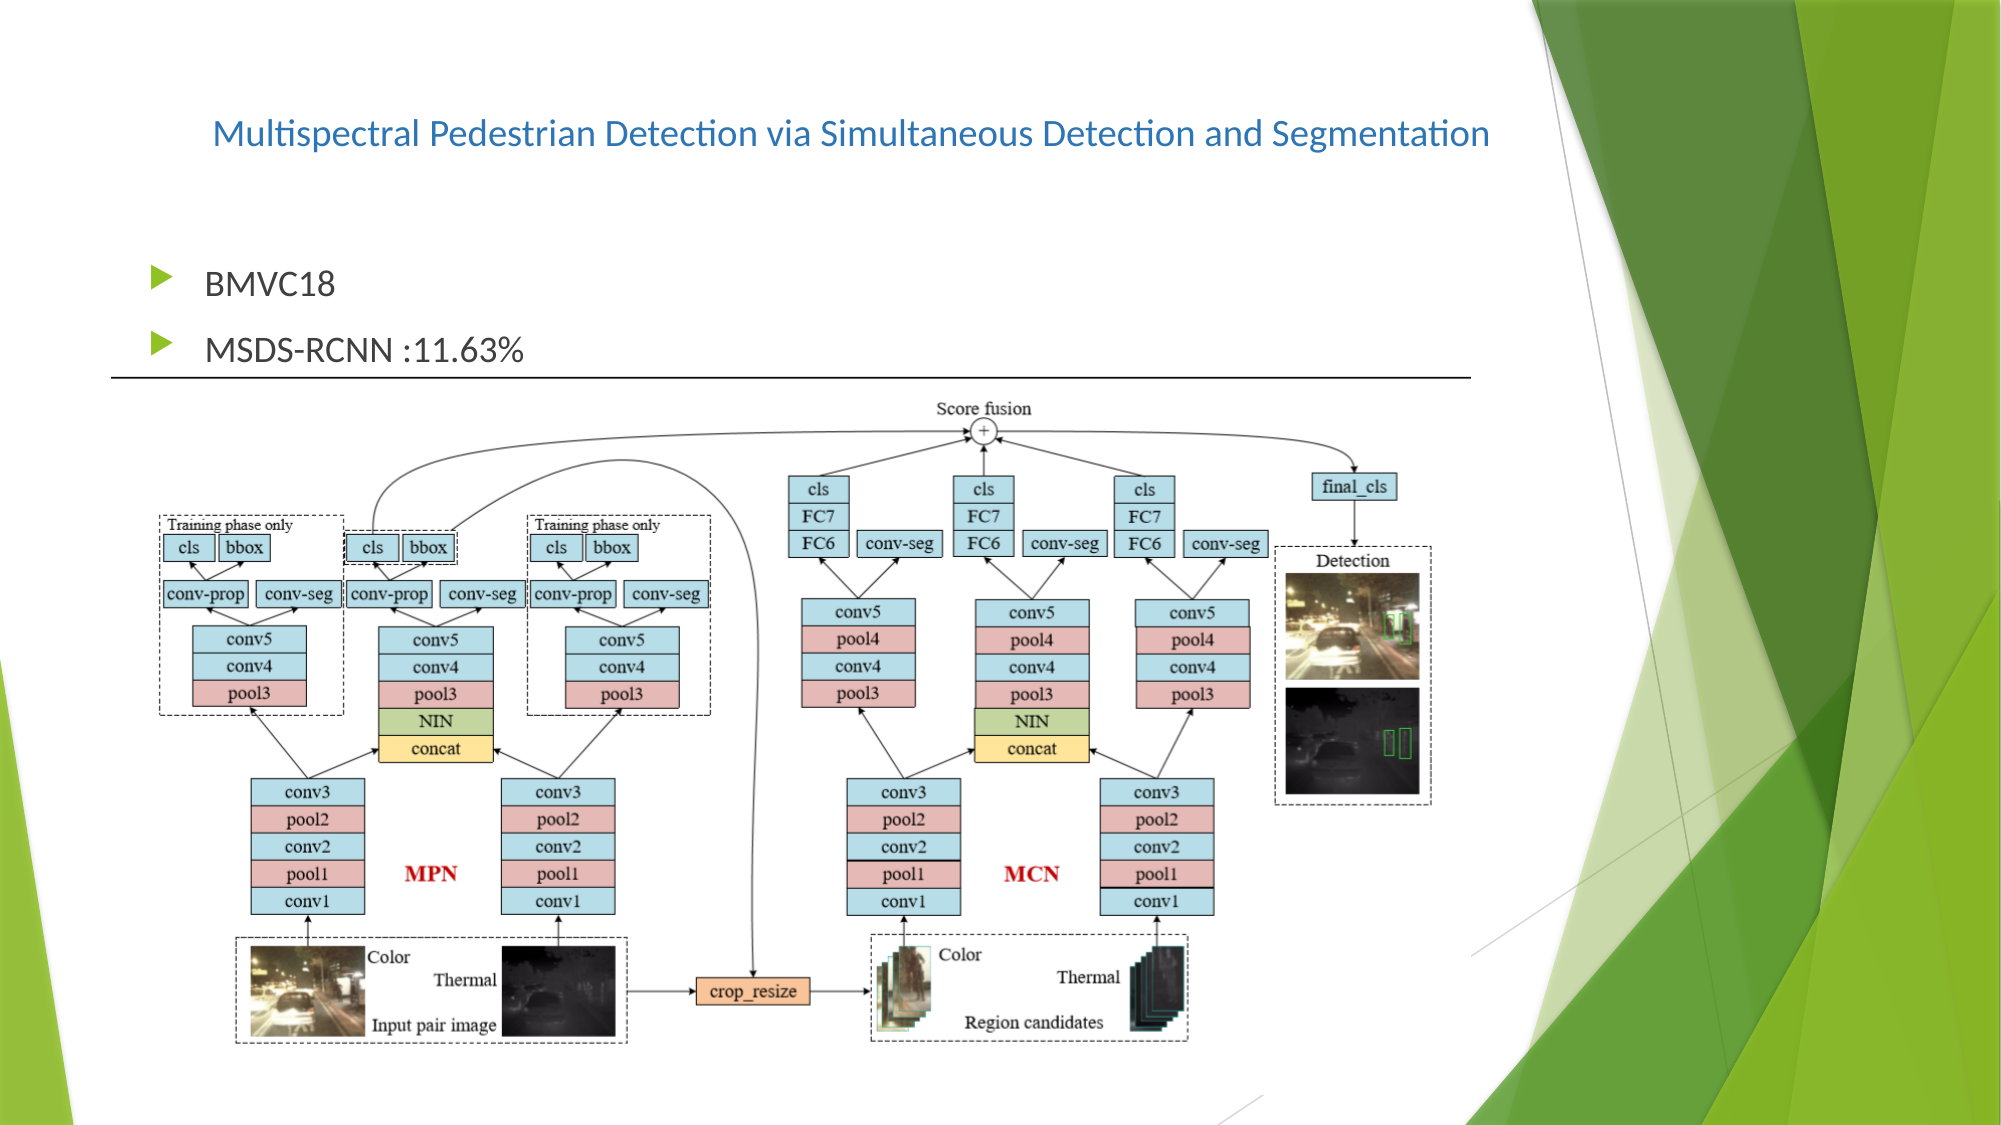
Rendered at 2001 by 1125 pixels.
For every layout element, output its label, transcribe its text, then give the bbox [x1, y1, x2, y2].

picture [110, 370, 1471, 1096]
title Multispectral Pedestrian Detection via Simultaneous Detection and Segmentation [111, 99, 1522, 317]
list BMVC18 MSDS-RCNN :11.63% [133, 251, 1544, 382]
